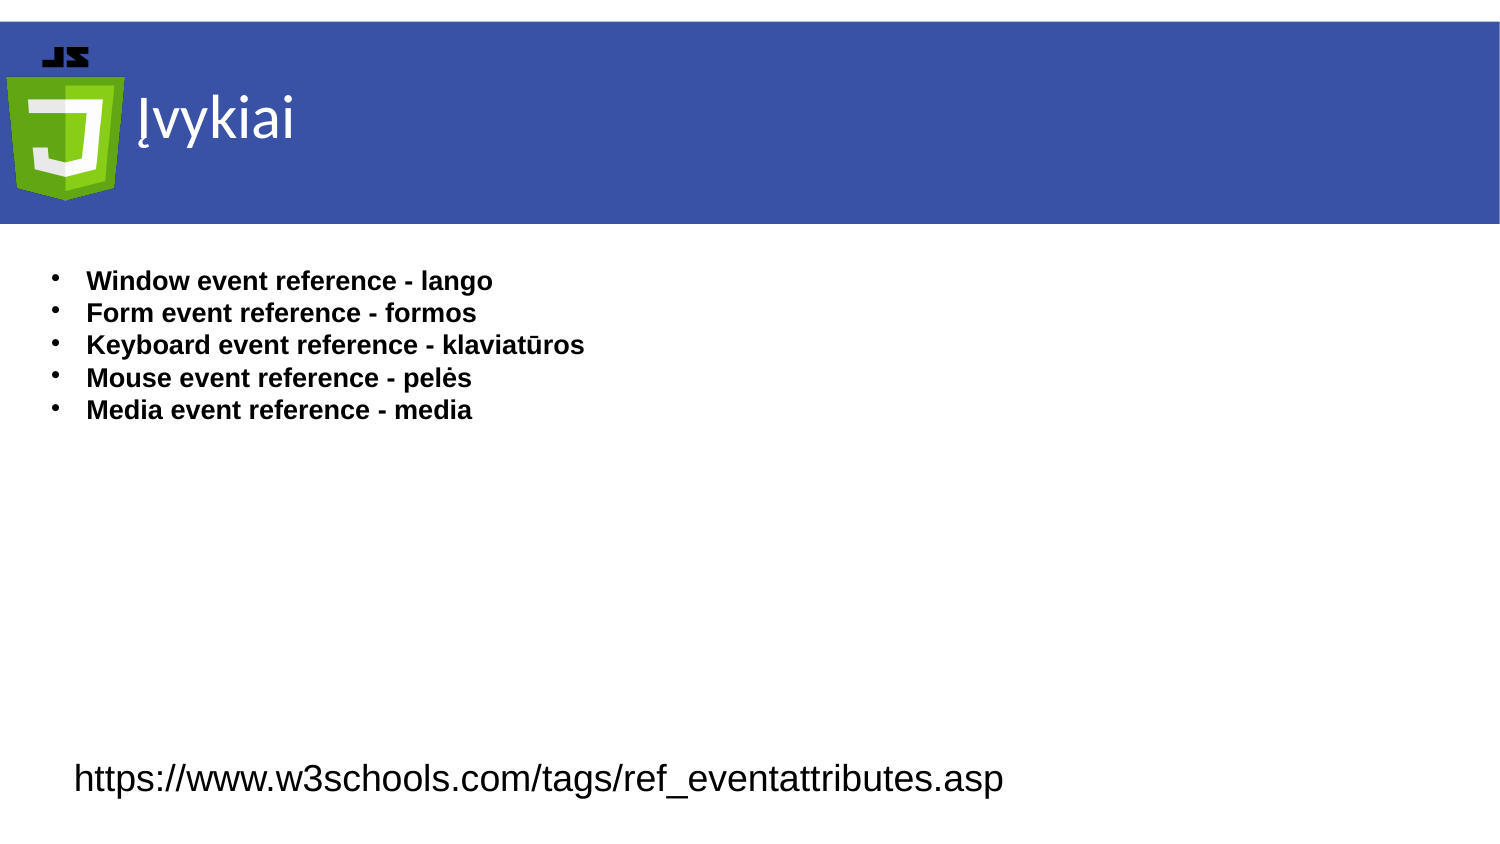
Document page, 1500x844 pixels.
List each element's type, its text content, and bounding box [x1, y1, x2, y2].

text_box Window event reference - lango Form event reference - formos Keyboard event reference - klaviatūros Mouse event reference - pelės Media event reference - media [36, 247, 1389, 789]
text_box Įvykiai [131, 72, 1500, 167]
picture [5, 46, 125, 201]
text_box https://www.w3schools.com/tags/ref_eventattributes.asp [58, 746, 1020, 804]
